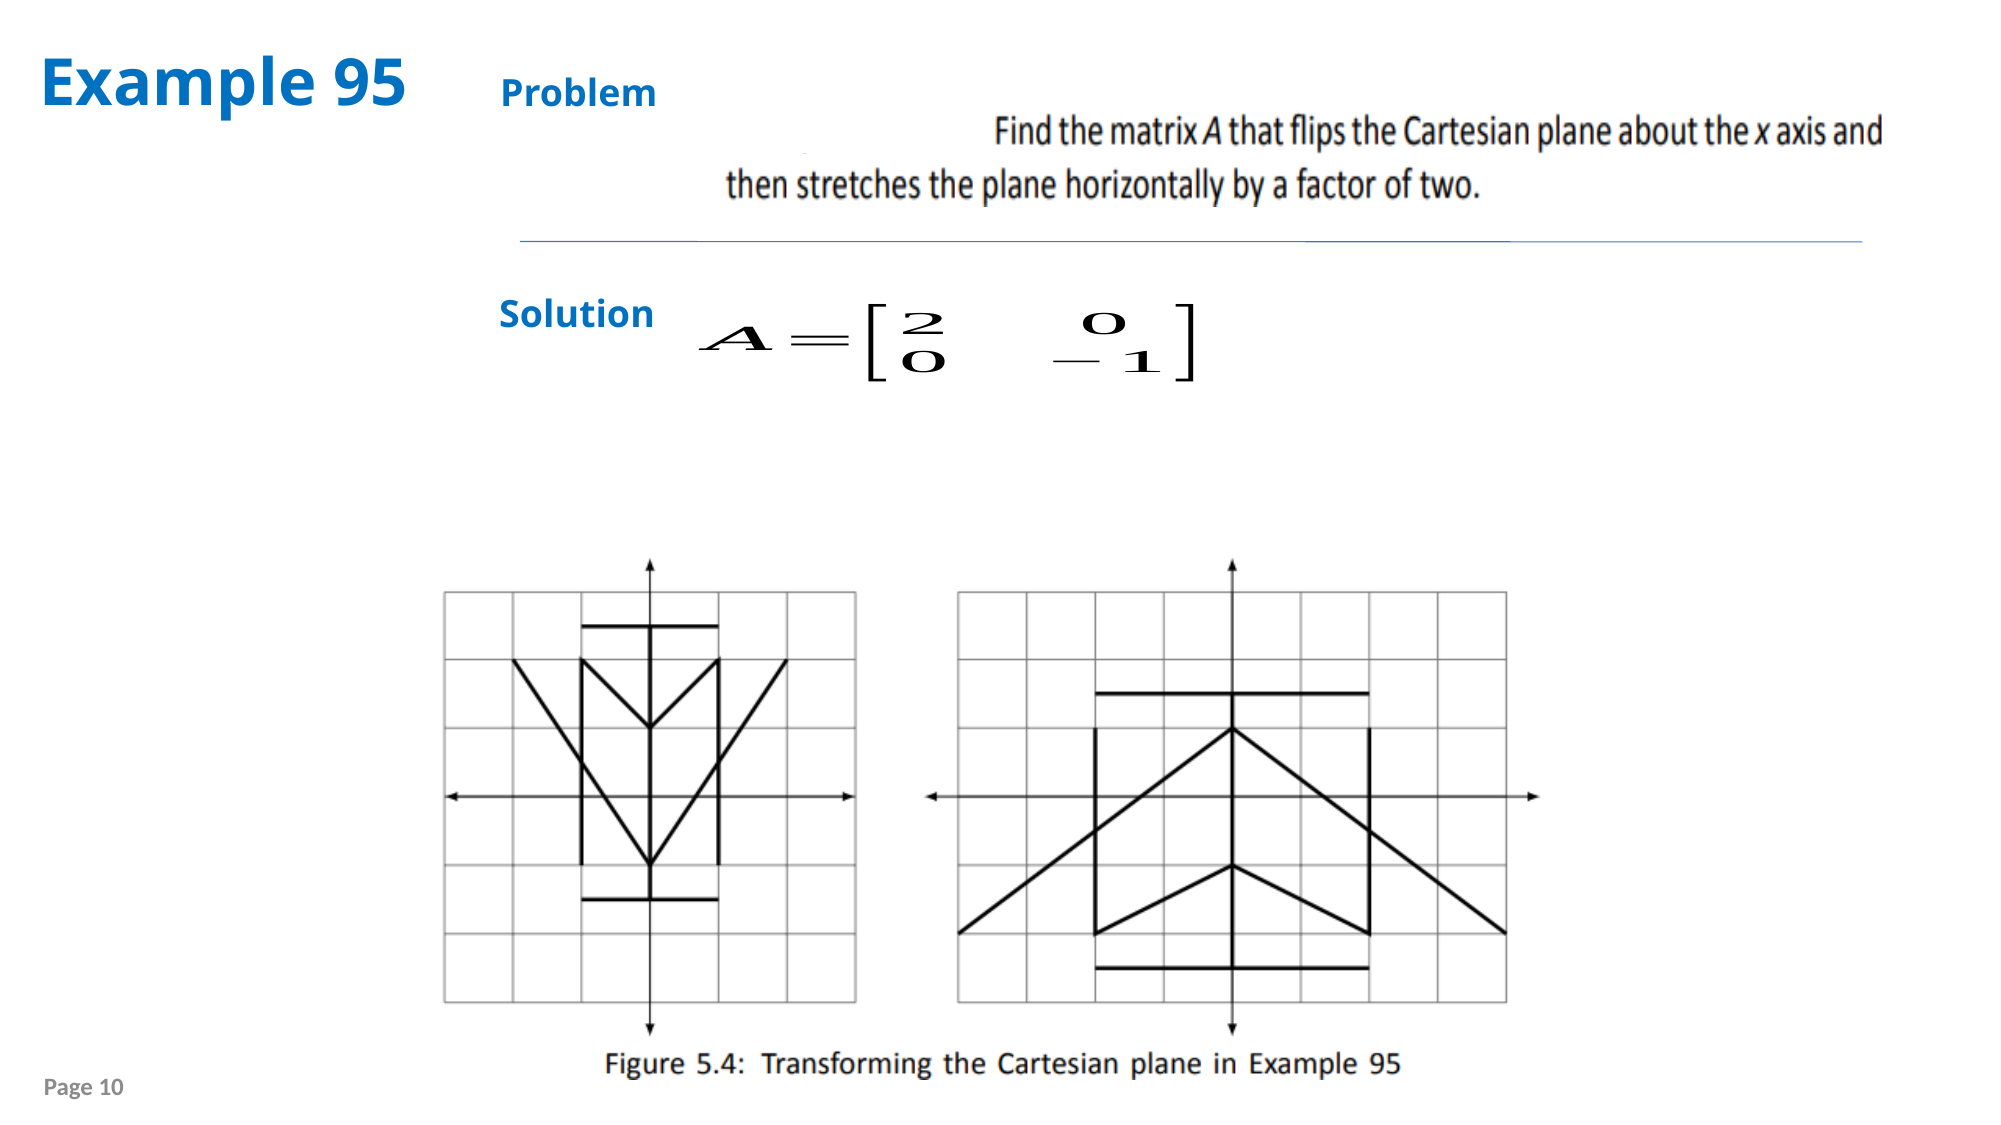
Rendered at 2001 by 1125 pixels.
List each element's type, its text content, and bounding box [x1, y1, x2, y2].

slide_number Page 10 [28, 1055, 479, 1116]
text_box Problem [485, 62, 673, 122]
text_box Solution [484, 282, 670, 343]
title Example 95 [24, 41, 501, 129]
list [429, 551, 1545, 1080]
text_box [718, 62, 1890, 207]
